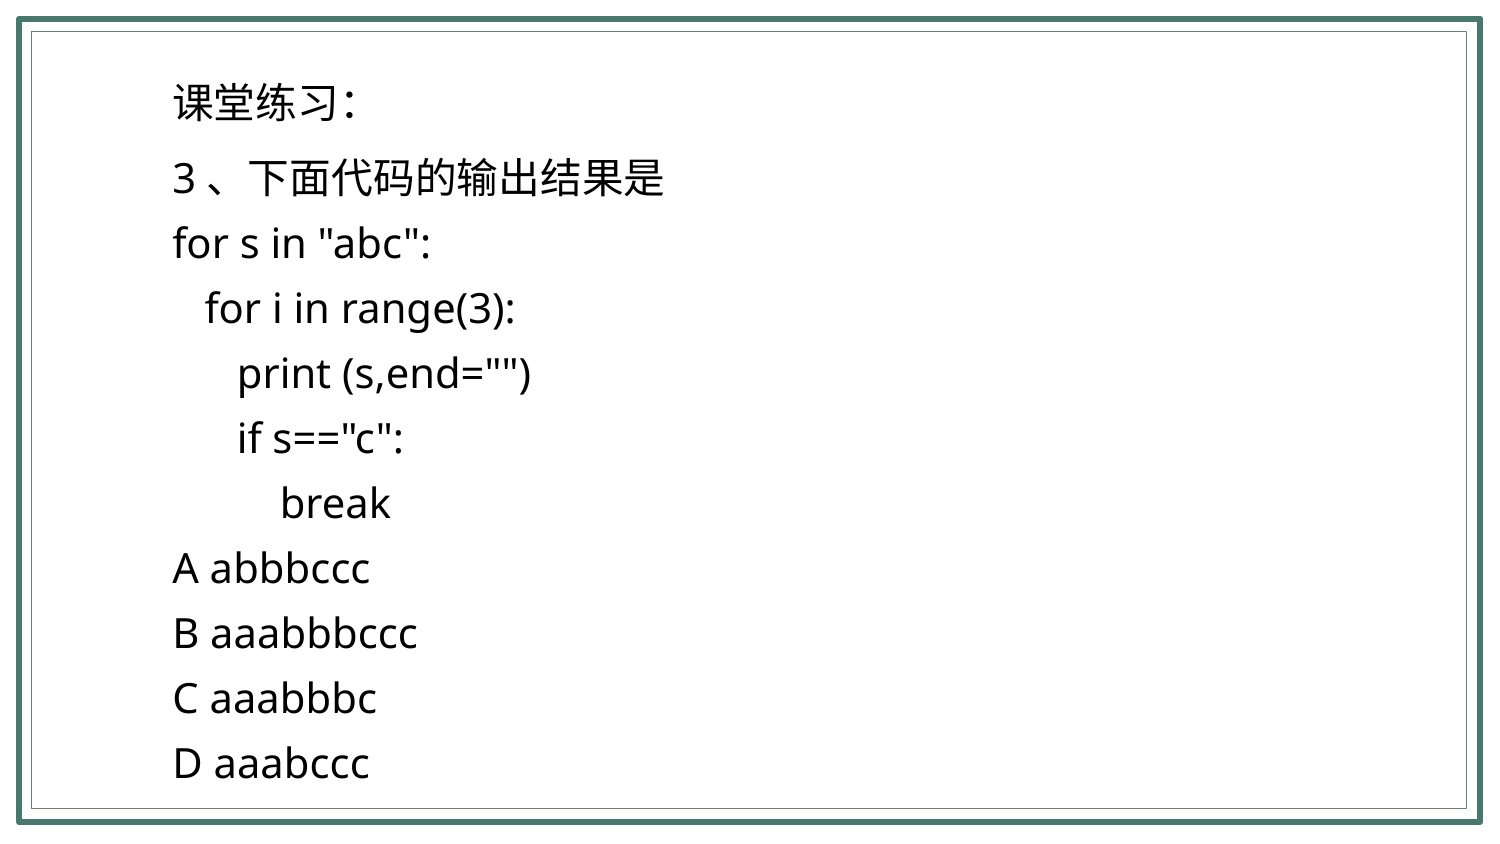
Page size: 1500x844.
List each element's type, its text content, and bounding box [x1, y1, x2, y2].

text_box 课堂练习： 3、下面代码的输出结果是‬‬‬‬‬‬‬‬‬‬‬‬‬‬‬‬‬‬‬‬‬‬‬‬‬‬‬‬‬‬‬‬‬‬‬‬‬‬‬‬‬‬‬‬‬‬‬‬ for s in "abc": for i in range(3): print (s,end="") if s=="c": break A abbbccc B aaabbbccc C aaabbbc D aaabccc [86, 46, 1306, 793]
text_box [17, 17, 1482, 824]
text_box [30, 29, 1468, 811]
